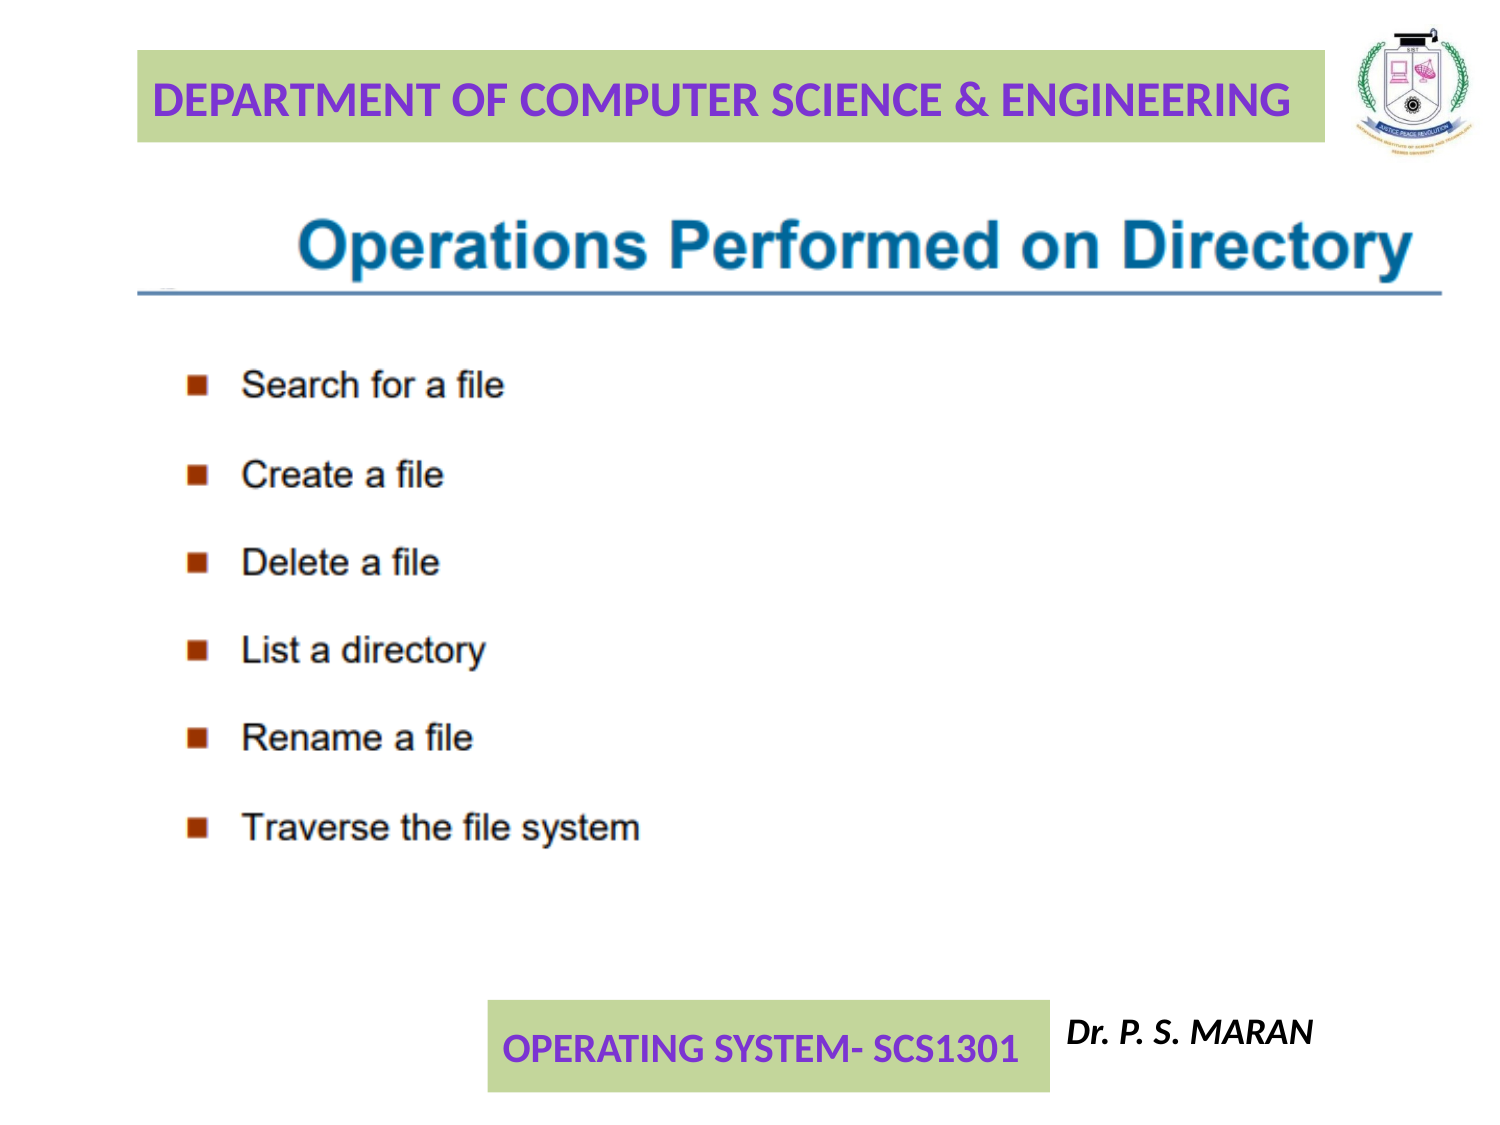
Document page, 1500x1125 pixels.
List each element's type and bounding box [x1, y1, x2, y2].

picture [49, 162, 1444, 888]
picture [1351, 24, 1488, 163]
